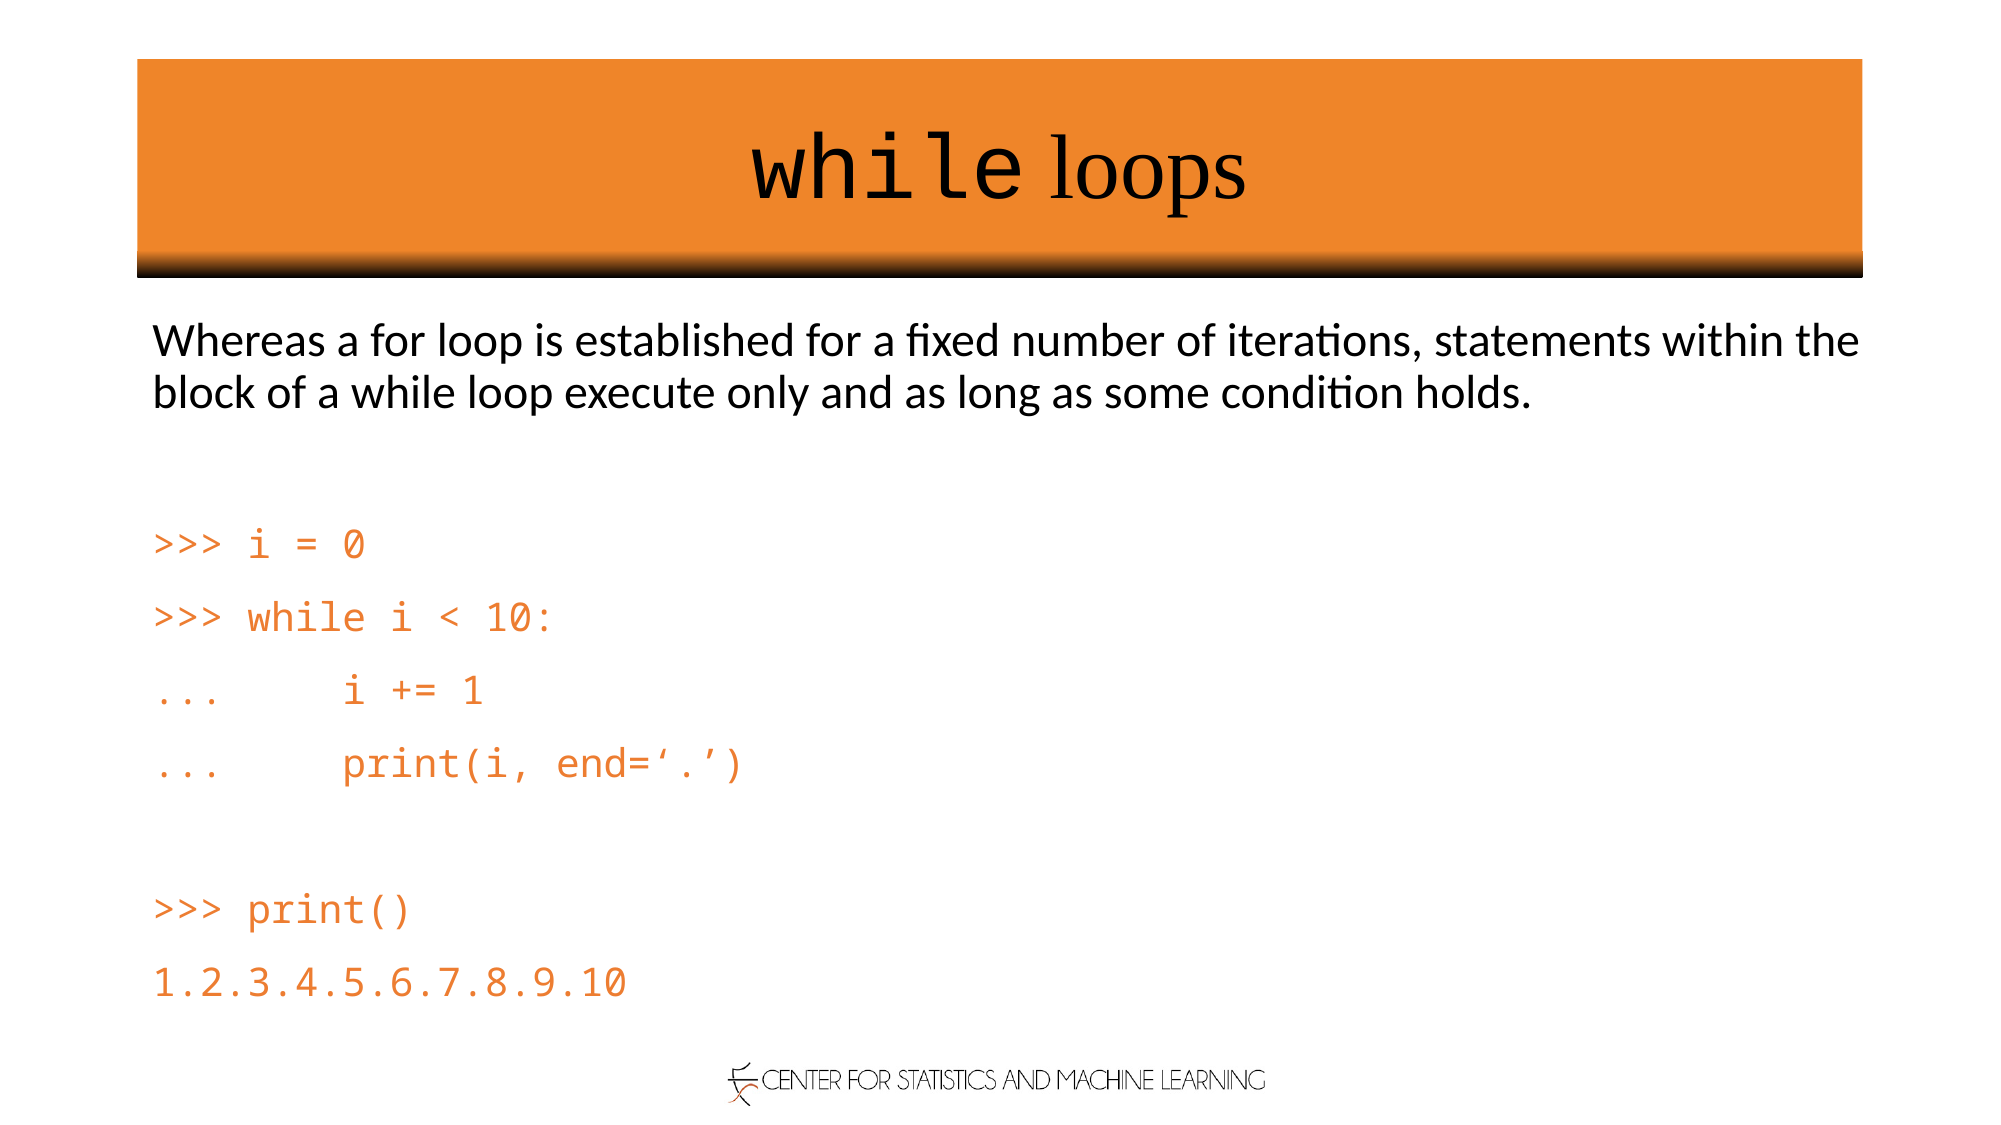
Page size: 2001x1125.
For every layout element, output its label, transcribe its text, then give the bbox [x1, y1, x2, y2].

picture [724, 1060, 1276, 1108]
title while loops [137, 59, 1863, 278]
list Whereas a for loop is established for a fixed number of iterations, statements within the block of a while loop execute only and as long as some condition holds. >>> i = 0 >>> while i < 10: ... i += 1 ... print(i, end=‘.’) >>> print() 1.2.3.4.5.6.7.8.9.10 [137, 307, 1899, 1034]
